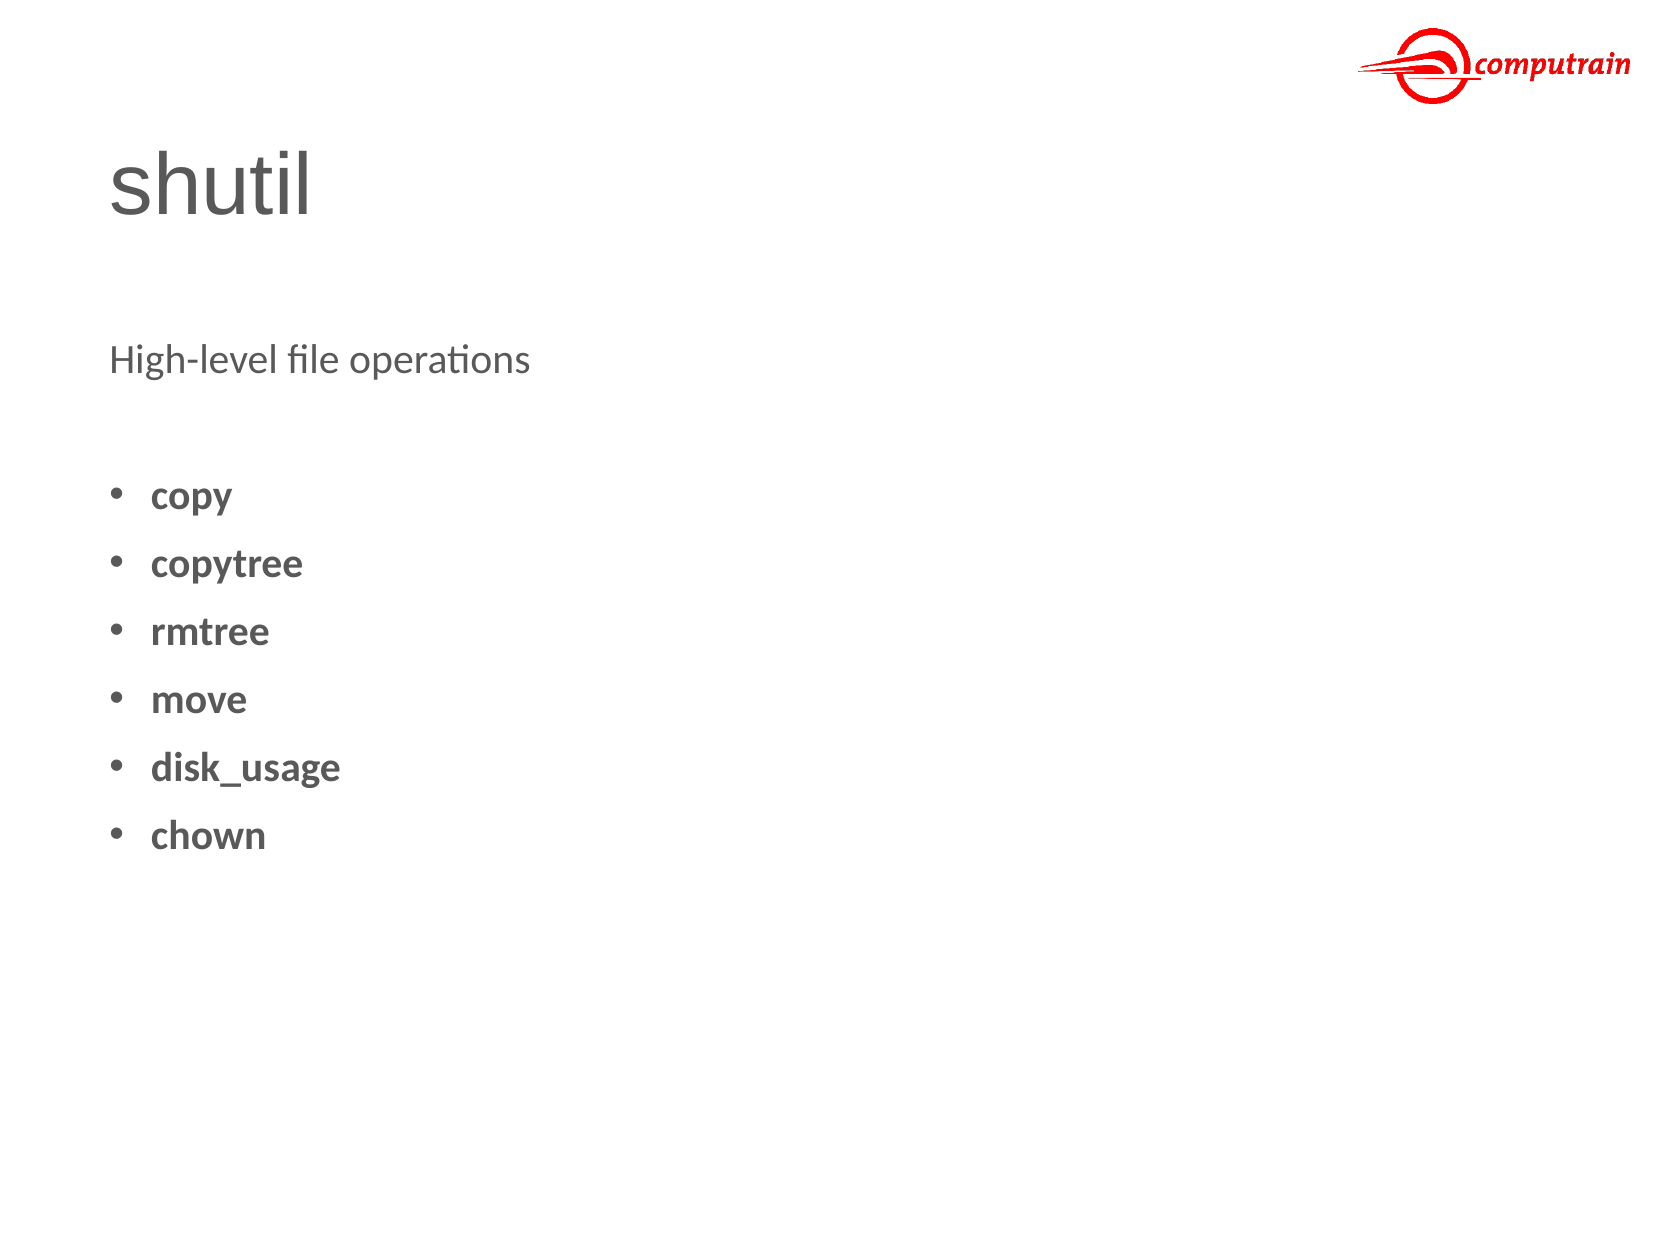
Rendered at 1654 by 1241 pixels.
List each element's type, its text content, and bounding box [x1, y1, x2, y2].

list High-level file operations copy copytree rmtree move disk_usage chown [94, 330, 1560, 1187]
picture [1358, 28, 1630, 104]
title shutil [94, 66, 1560, 306]
